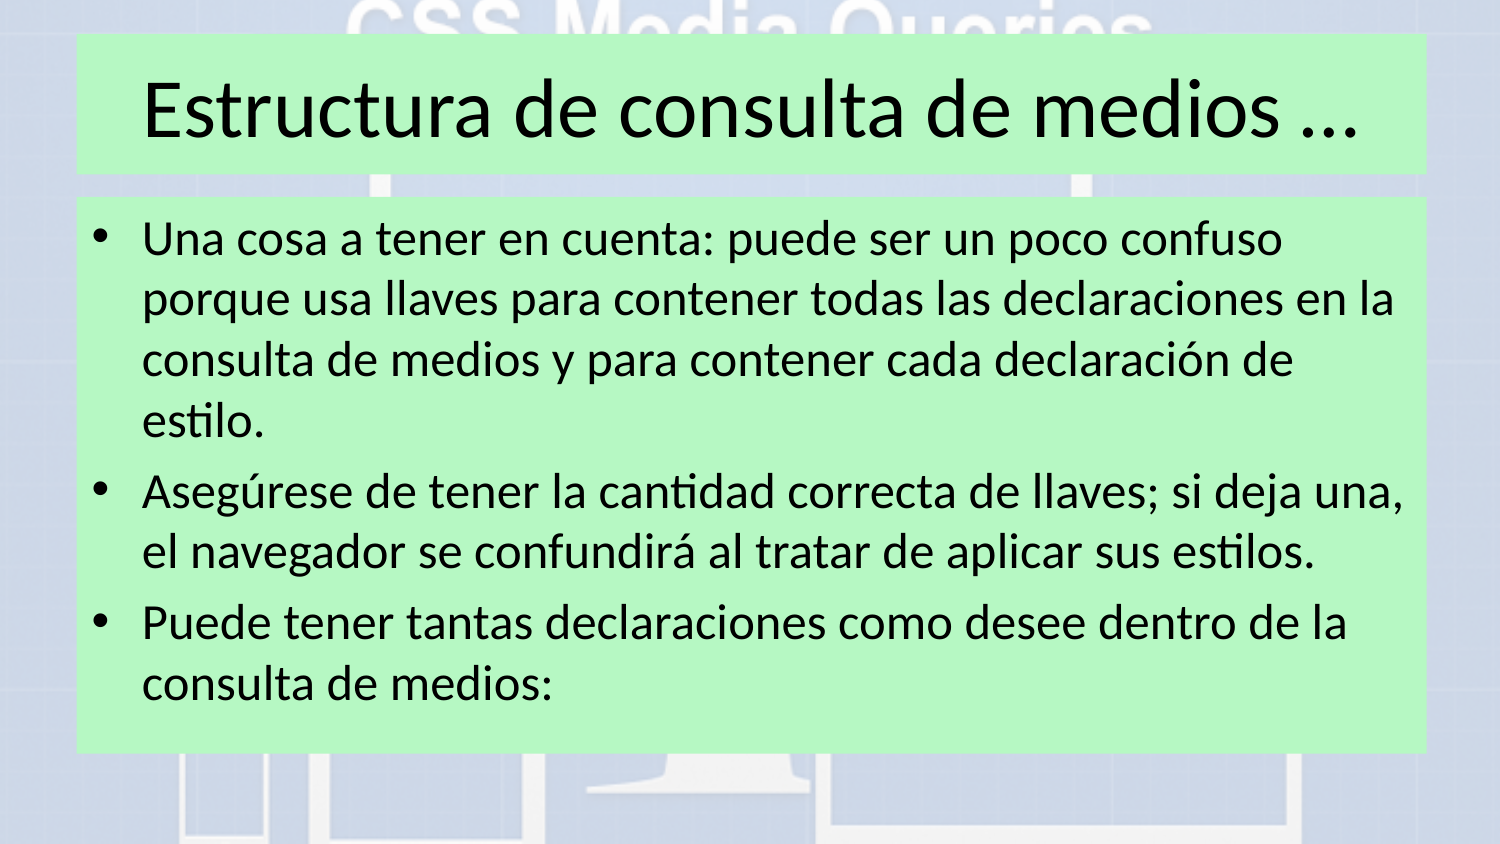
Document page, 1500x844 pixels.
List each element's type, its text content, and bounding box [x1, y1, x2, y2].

list Una cosa a tener en cuenta: puede ser un poco confuso porque usa llaves para contener todas las declaraciones en la consulta de medios y para contener cada declaración de estilo. Asegúrese de tener la cantidad correcta de llaves; si deja una, el navegador se confundirá al tratar de aplicar sus estilos. Puede tener tantas declaraciones como desee dentro de la consulta de medios: [76, 196, 1427, 754]
title Estructura de consulta de medios … [76, 33, 1427, 175]
